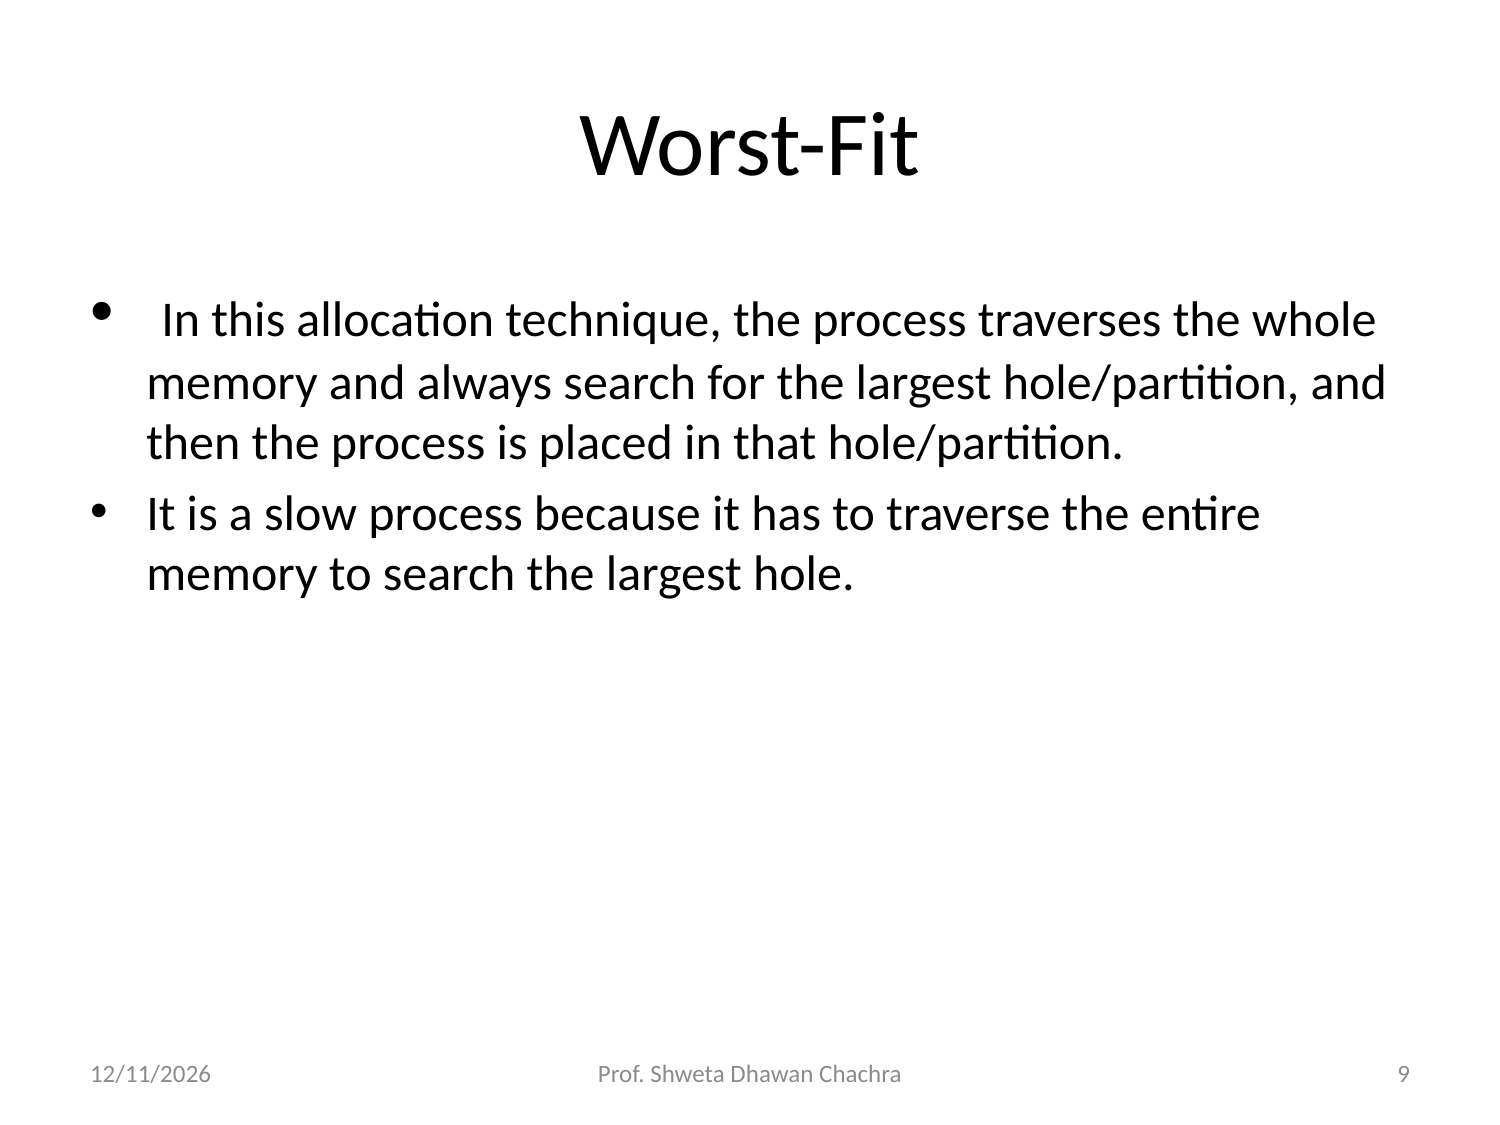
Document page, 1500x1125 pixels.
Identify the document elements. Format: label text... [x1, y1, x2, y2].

slide_number 9 [1074, 1042, 1425, 1103]
footer Prof. Shweta Dhawan Chachra [512, 1042, 988, 1103]
title Worst-Fit [75, 45, 1425, 233]
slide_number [75, 1042, 425, 1103]
list In this allocation technique, the process traverses the whole memory and always search for the largest hole/partition, and then the process is placed in that hole/partition. It is a slow process because it has to traverse the entire memory to search the largest hole. [75, 262, 1425, 1005]
